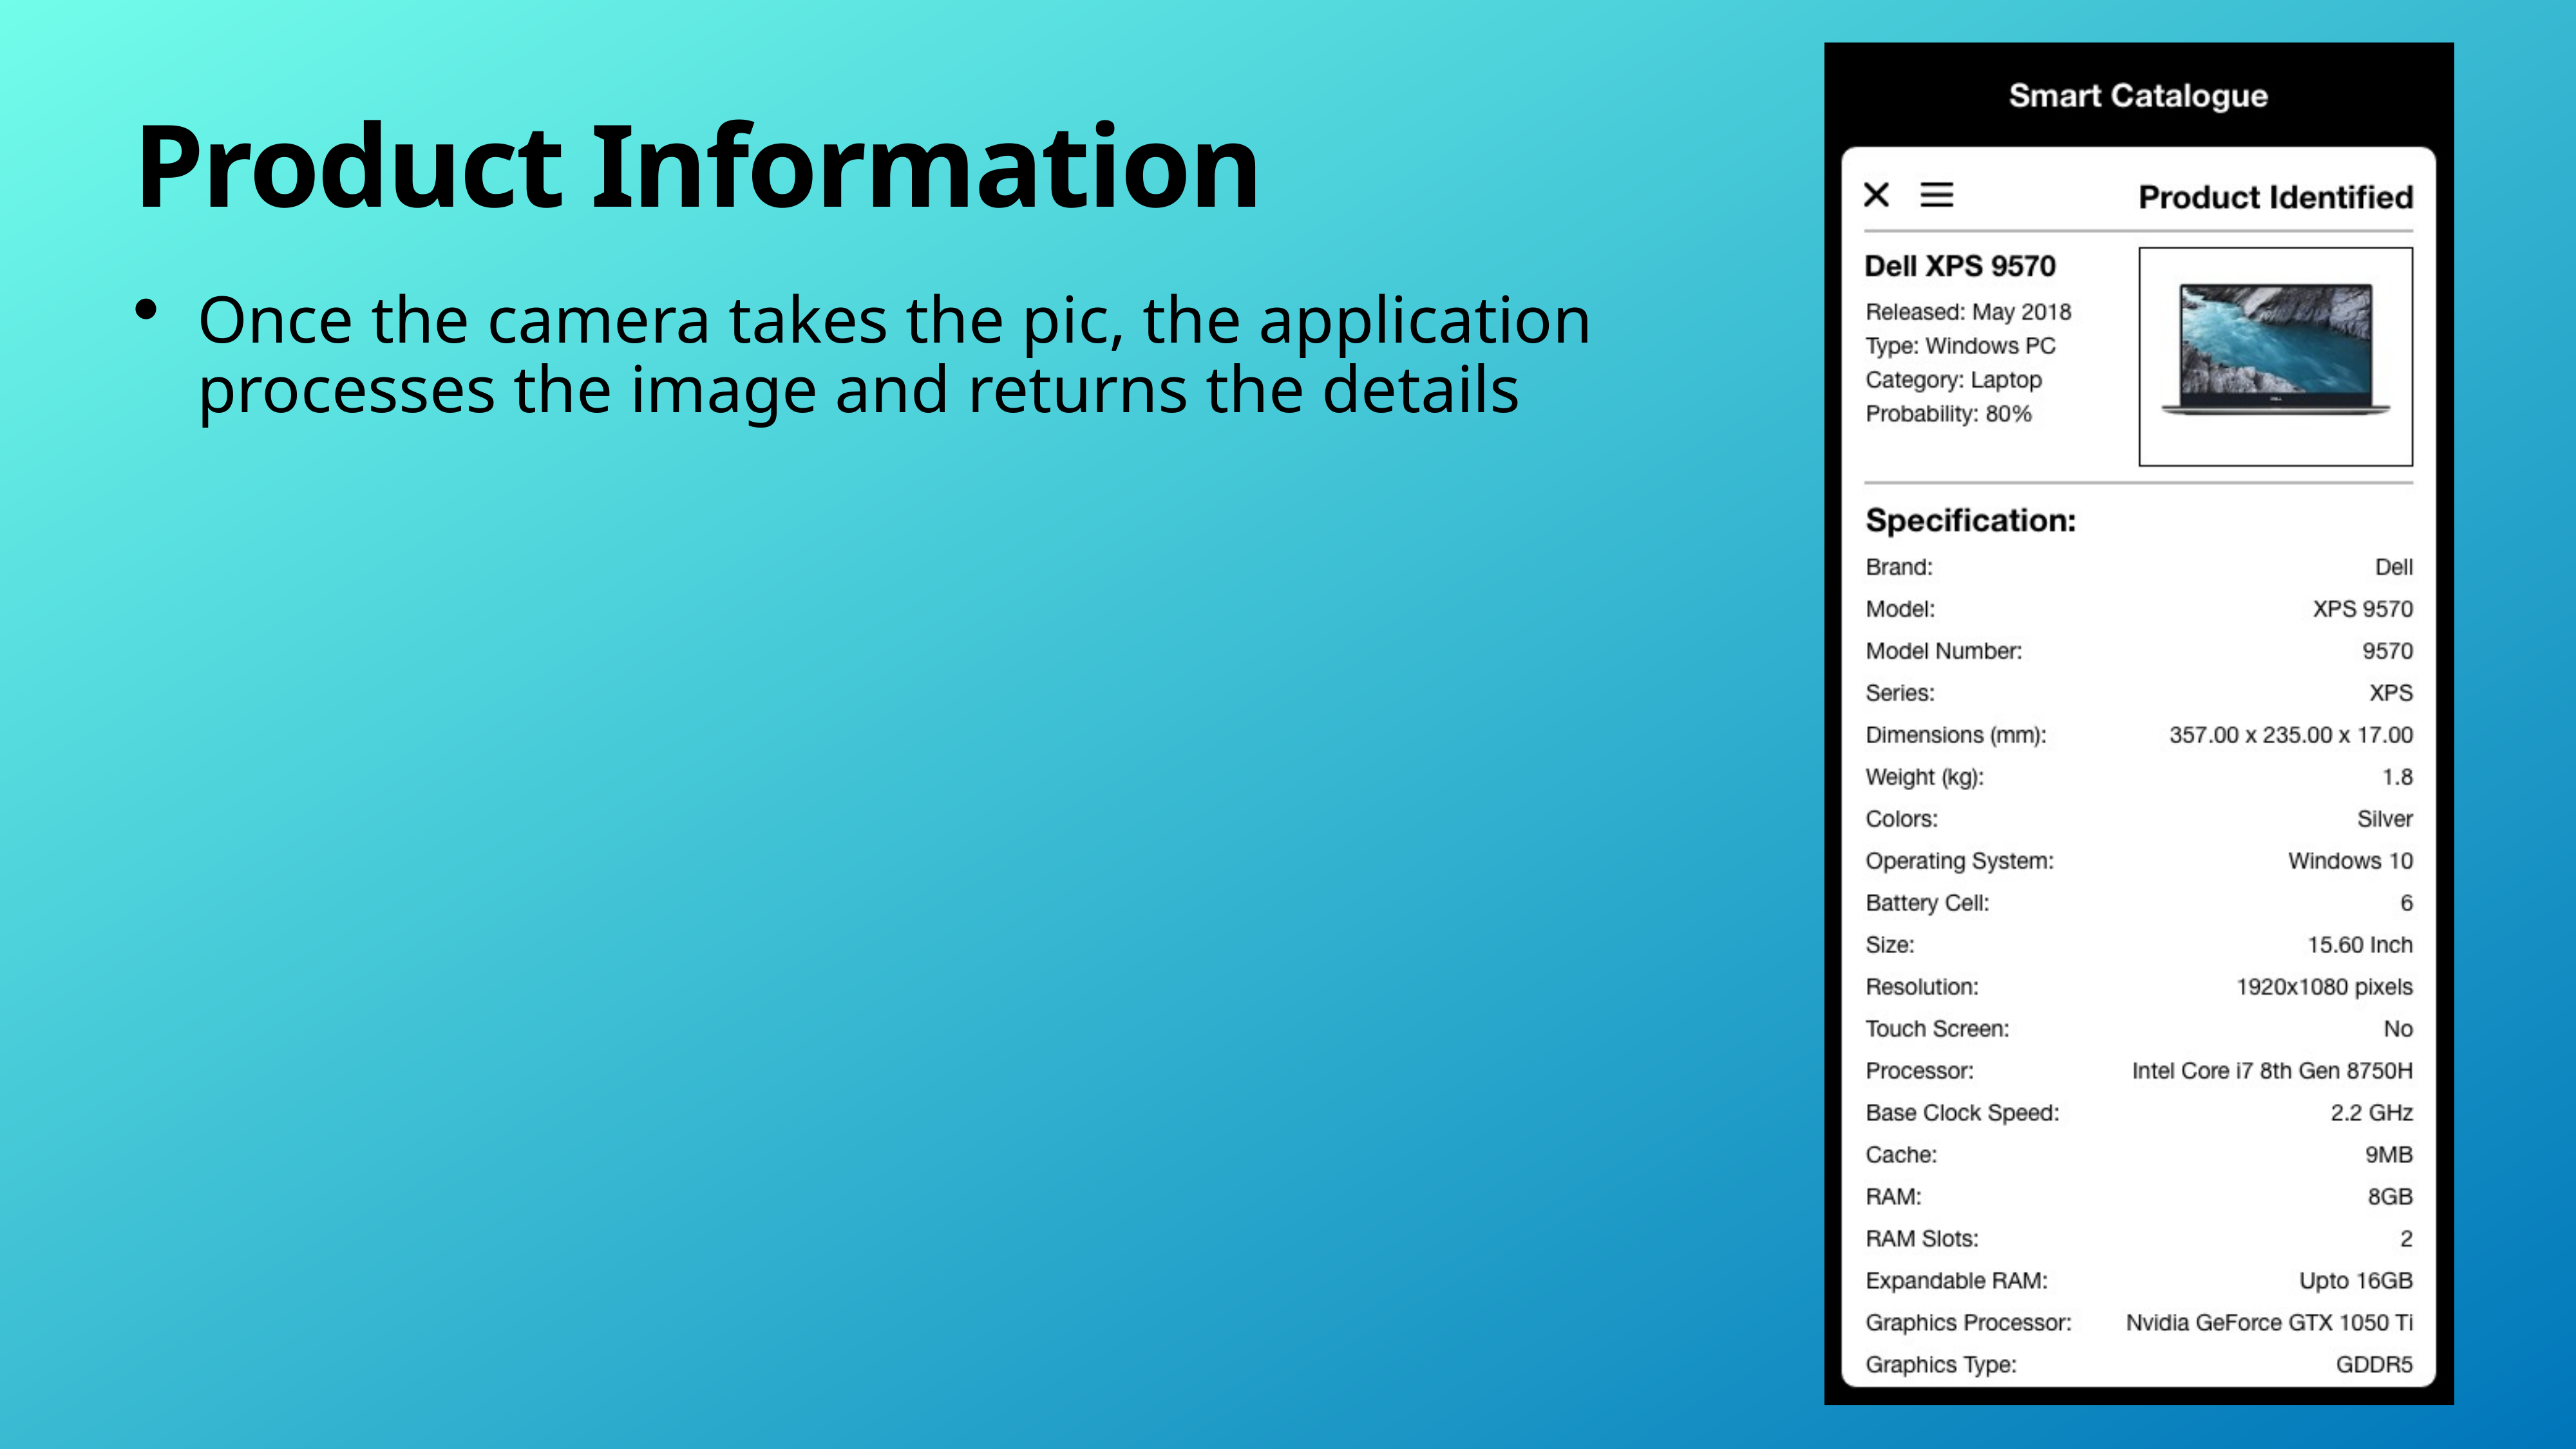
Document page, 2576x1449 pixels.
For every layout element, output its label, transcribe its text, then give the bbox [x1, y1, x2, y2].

list Once the camera takes the pic, the application processes the image and returns the details [127, 281, 1824, 1322]
picture [1824, 43, 2576, 1449]
title Product Information [127, 113, 1824, 266]
